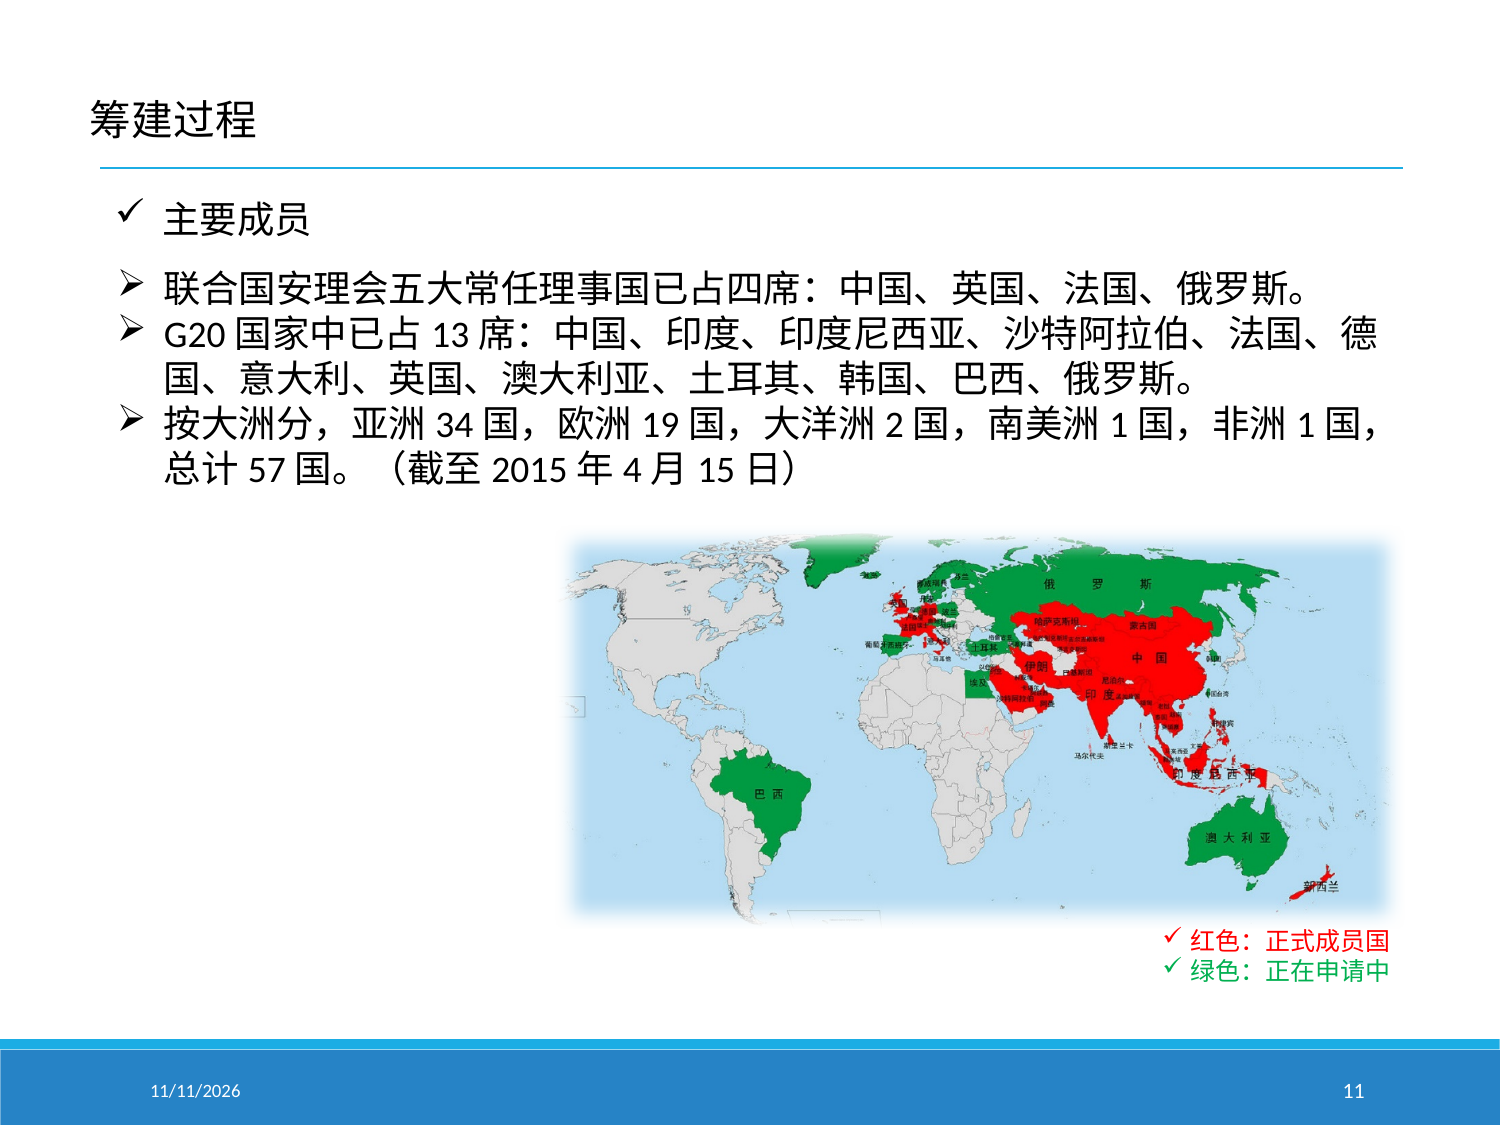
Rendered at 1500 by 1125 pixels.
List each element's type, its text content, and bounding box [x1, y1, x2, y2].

text_box 主要成员 [100, 188, 707, 249]
text_box 筹建过程 [75, 86, 602, 151]
slide_number 11 [1218, 1059, 1380, 1120]
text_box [555, 524, 1426, 995]
text_box 联合国安理会五大常任理事国已占四席：中国、英国、法国、俄罗斯。 G20国家中已占13席：中国、印度、印度尼西亚、沙特阿拉伯、法国、德国、意大利、英国、澳大利亚、土耳其、韩国、巴西、俄罗斯。 按大洲分，亚洲34国，欧洲19国，大洋洲2国，南美洲1国，非洲1国，总计57国。（截至2015年4月15日） [102, 258, 1405, 498]
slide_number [135, 1059, 440, 1120]
